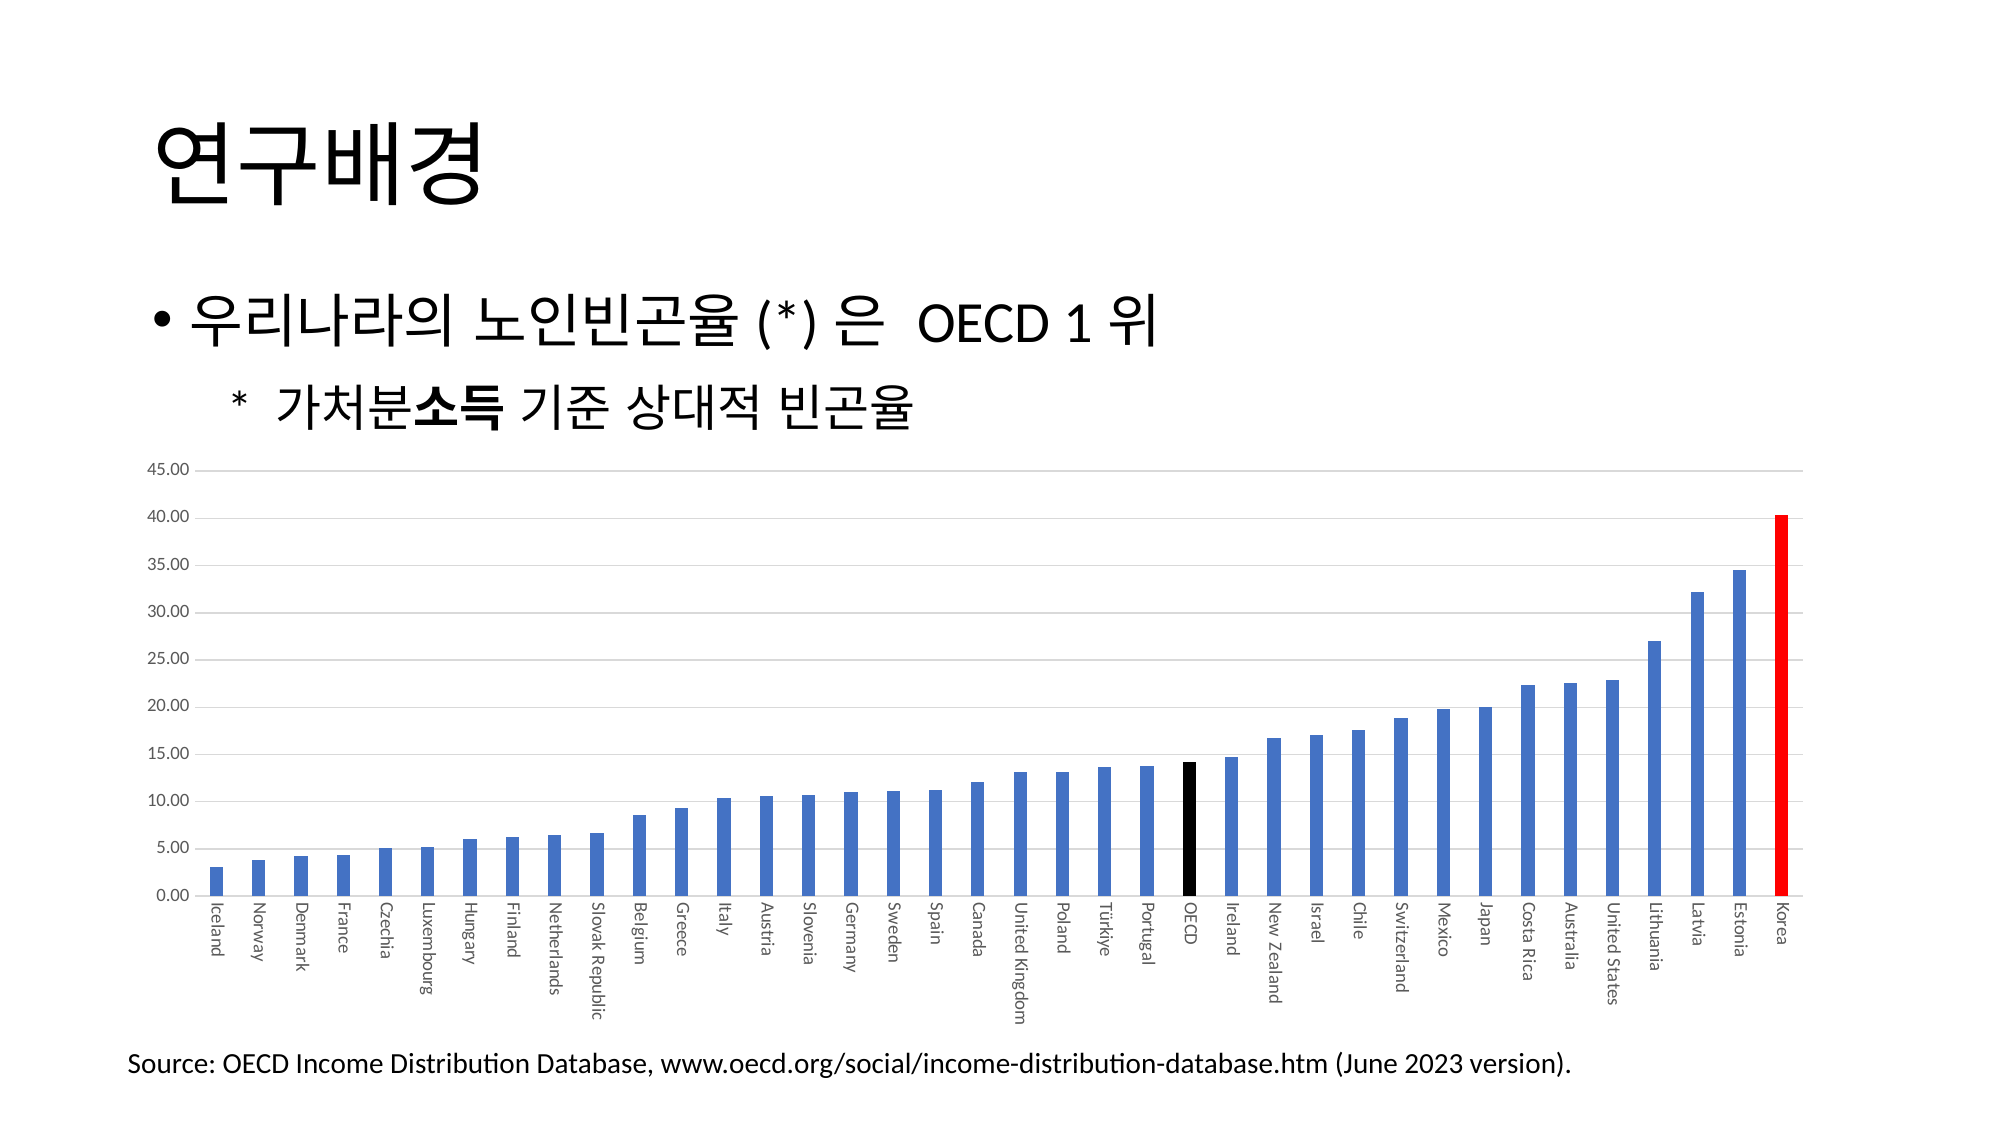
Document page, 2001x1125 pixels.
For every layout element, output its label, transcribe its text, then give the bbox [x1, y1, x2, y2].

title 연구배경 [137, 59, 1863, 262]
text_box Source: OECD Income Distribution Database, www.oecd.org/social/income-distribution-database.htm (June 2023 version). [112, 1037, 2000, 1088]
list 우리나라의 노인빈곤율(*)은 OECD 1위 * 가처분소득 기준 상대적 빈곤율 [137, 262, 1863, 1014]
chart [112, 449, 1838, 1038]
